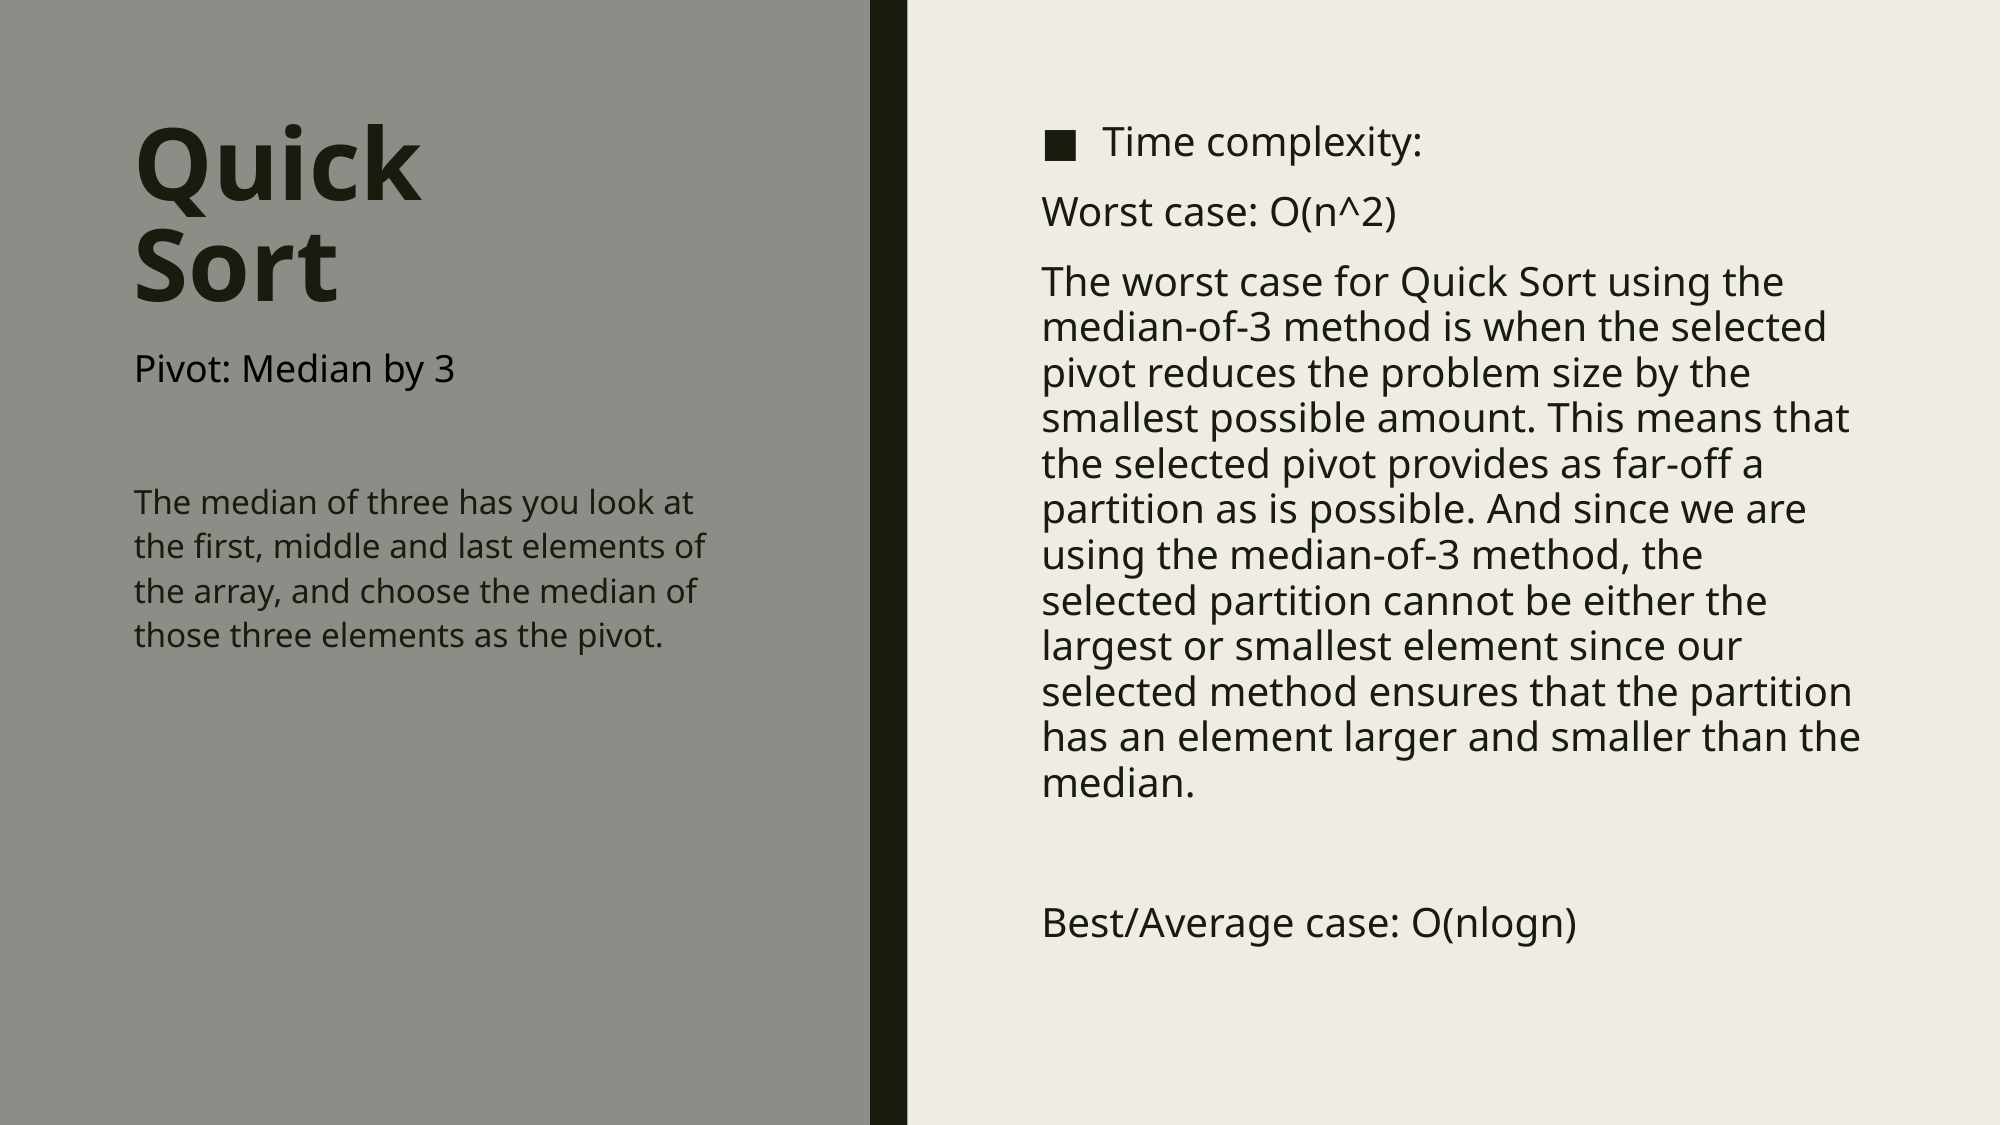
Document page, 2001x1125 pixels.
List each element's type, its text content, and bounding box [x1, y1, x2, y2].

list Time complexity: Worst case: O(n^2) The worst case for Quick Sort using the median-of-3 method is when the selected pivot reduces the problem size by the smallest possible amount. This means that the selected pivot provides as far-off a partition as is possible. And since we are using the median-of-3 method, the selected partition cannot be either the largest or smallest element since our selected method ensures that the partition has an element larger and smaller than the median. Best/Average case: O(nlogn) [1026, 112, 1882, 962]
title Quick Sort [118, 112, 752, 467]
list The median of three has you look at the first, middle and last elements of the array, and choose the median of those three elements as the pivot. [118, 468, 752, 963]
text_box Pivot: Median by 3 [118, 337, 569, 398]
